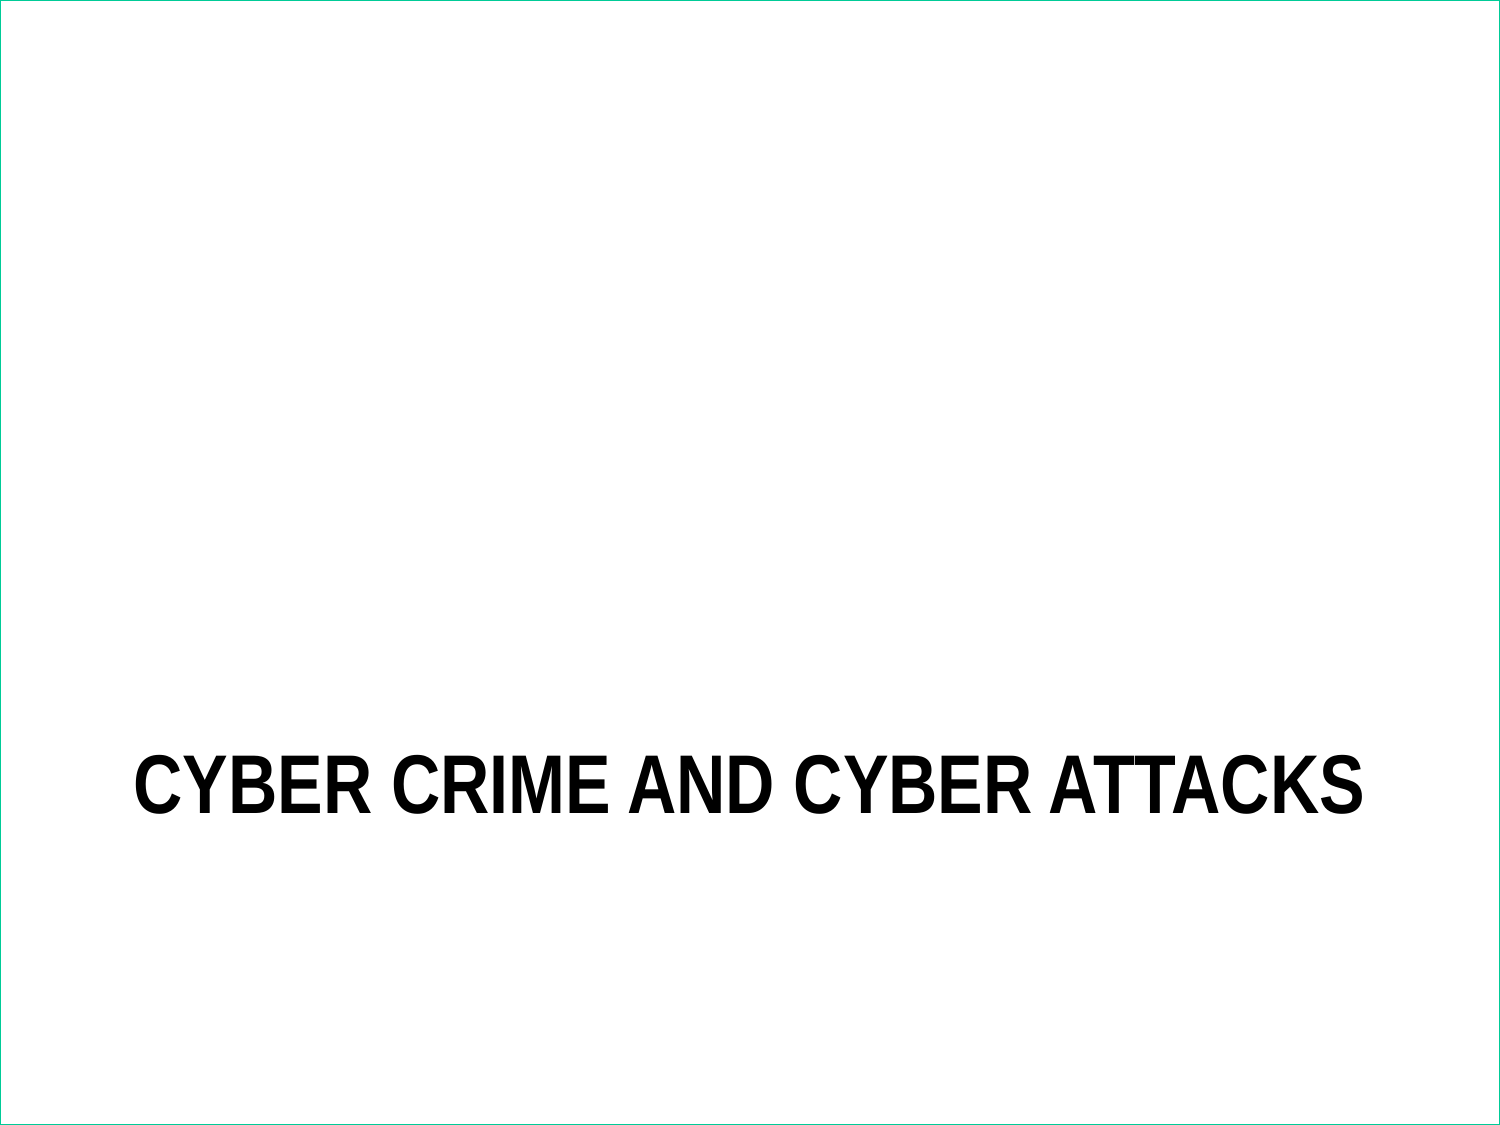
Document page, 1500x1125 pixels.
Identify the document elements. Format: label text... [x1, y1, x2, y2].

text_box [0, 0, 1500, 1125]
title CYBER CRIME AND CYBER ATTACKS [118, 722, 1394, 947]
